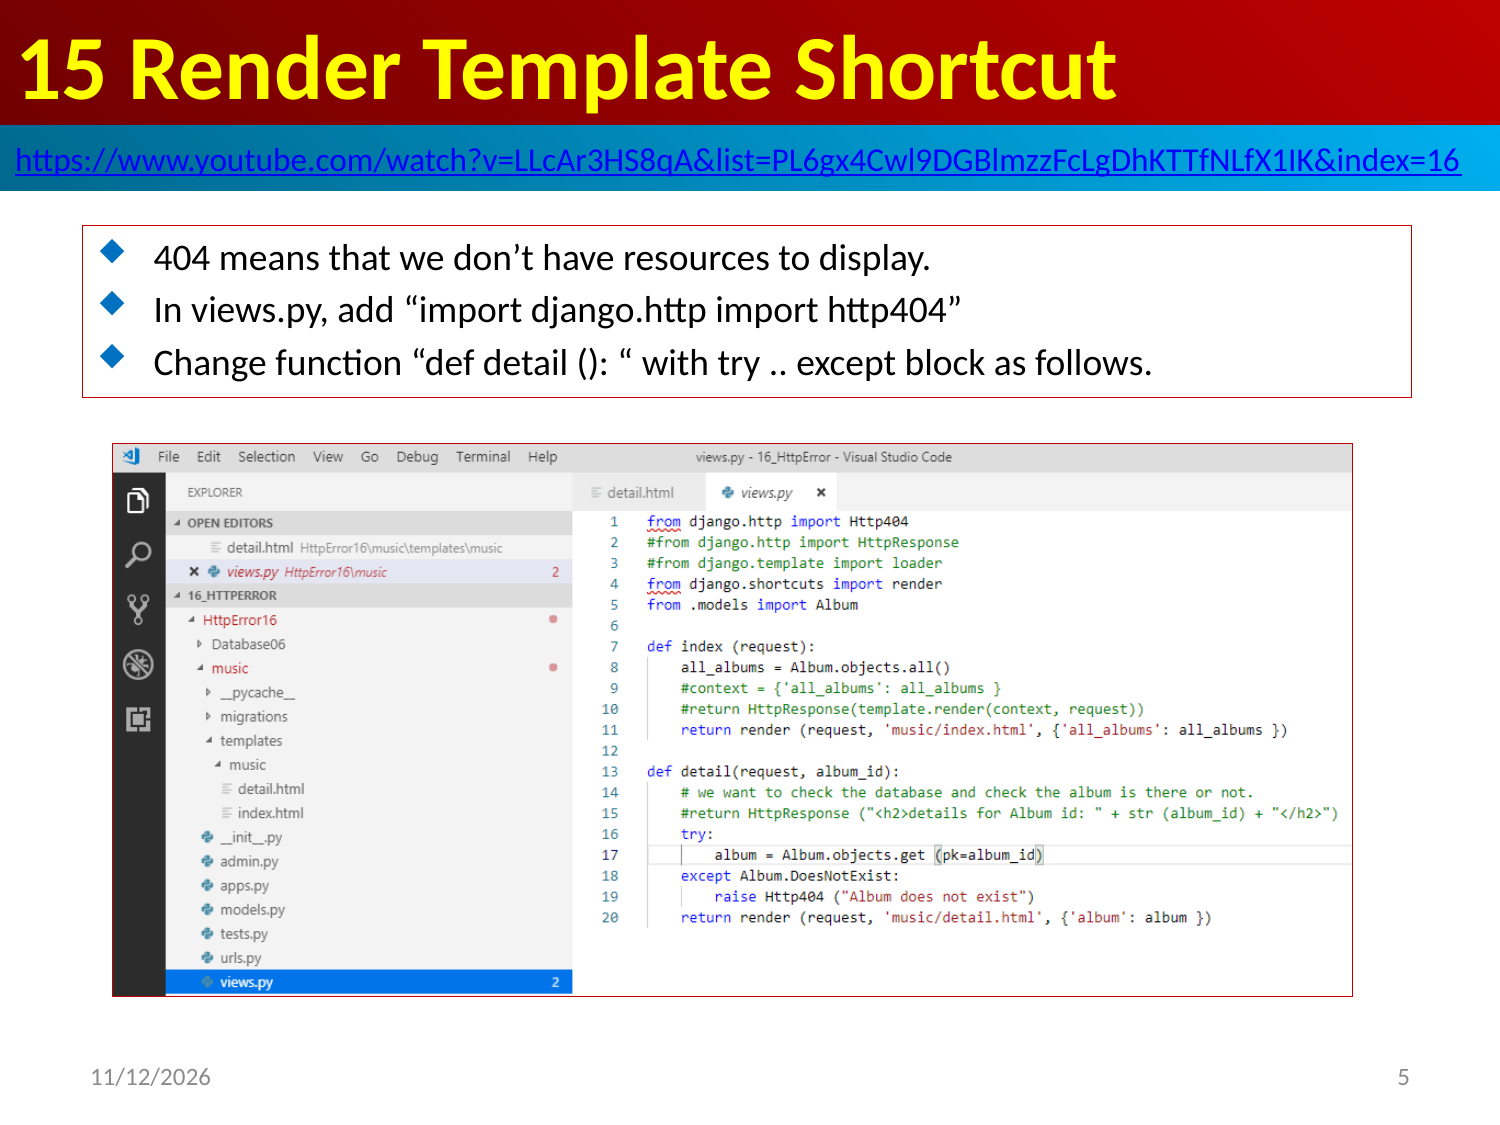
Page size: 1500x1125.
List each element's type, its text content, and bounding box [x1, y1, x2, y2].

picture [111, 443, 1353, 997]
slide_number 5 [1074, 1042, 1425, 1109]
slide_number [75, 1042, 425, 1109]
subtitle 404 means that we don’t have resources to display. In views.py, add “import django.http import http404” Change function “def detail (): “ with try .. except block as follows. [82, 225, 1412, 398]
title 15 Render Template Shortcut [0, 0, 1500, 125]
text_box https://www.youtube.com/watch?v=LLcAr3HS8qA&list=PL6gx4Cwl9DGBlmzzFcLgDhKTTfNLfX1IK&index=16 [0, 125, 1500, 191]
